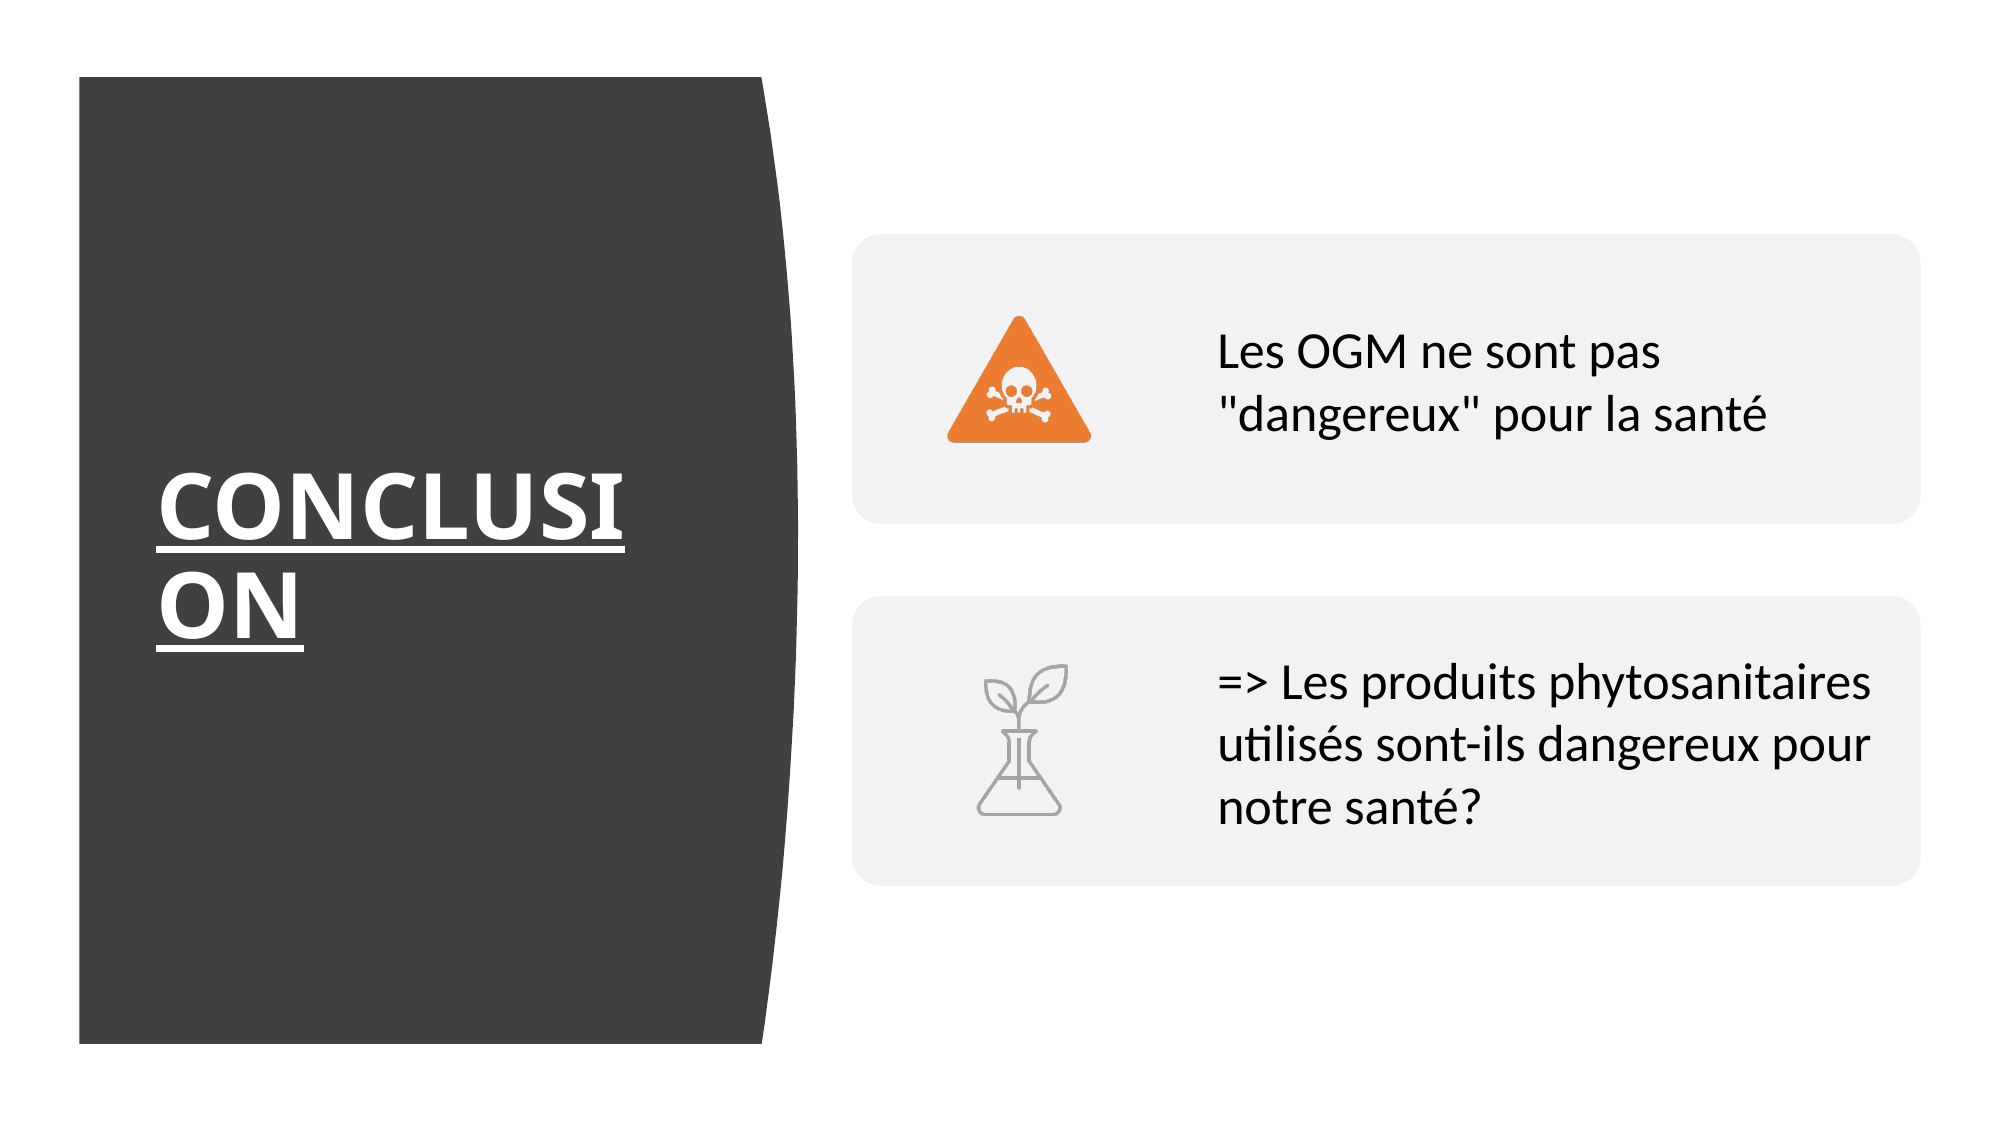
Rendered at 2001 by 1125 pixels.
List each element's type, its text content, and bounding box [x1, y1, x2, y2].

text_box [78, 76, 800, 1045]
title CONCLUSION [141, 166, 702, 953]
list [852, 77, 1921, 1043]
